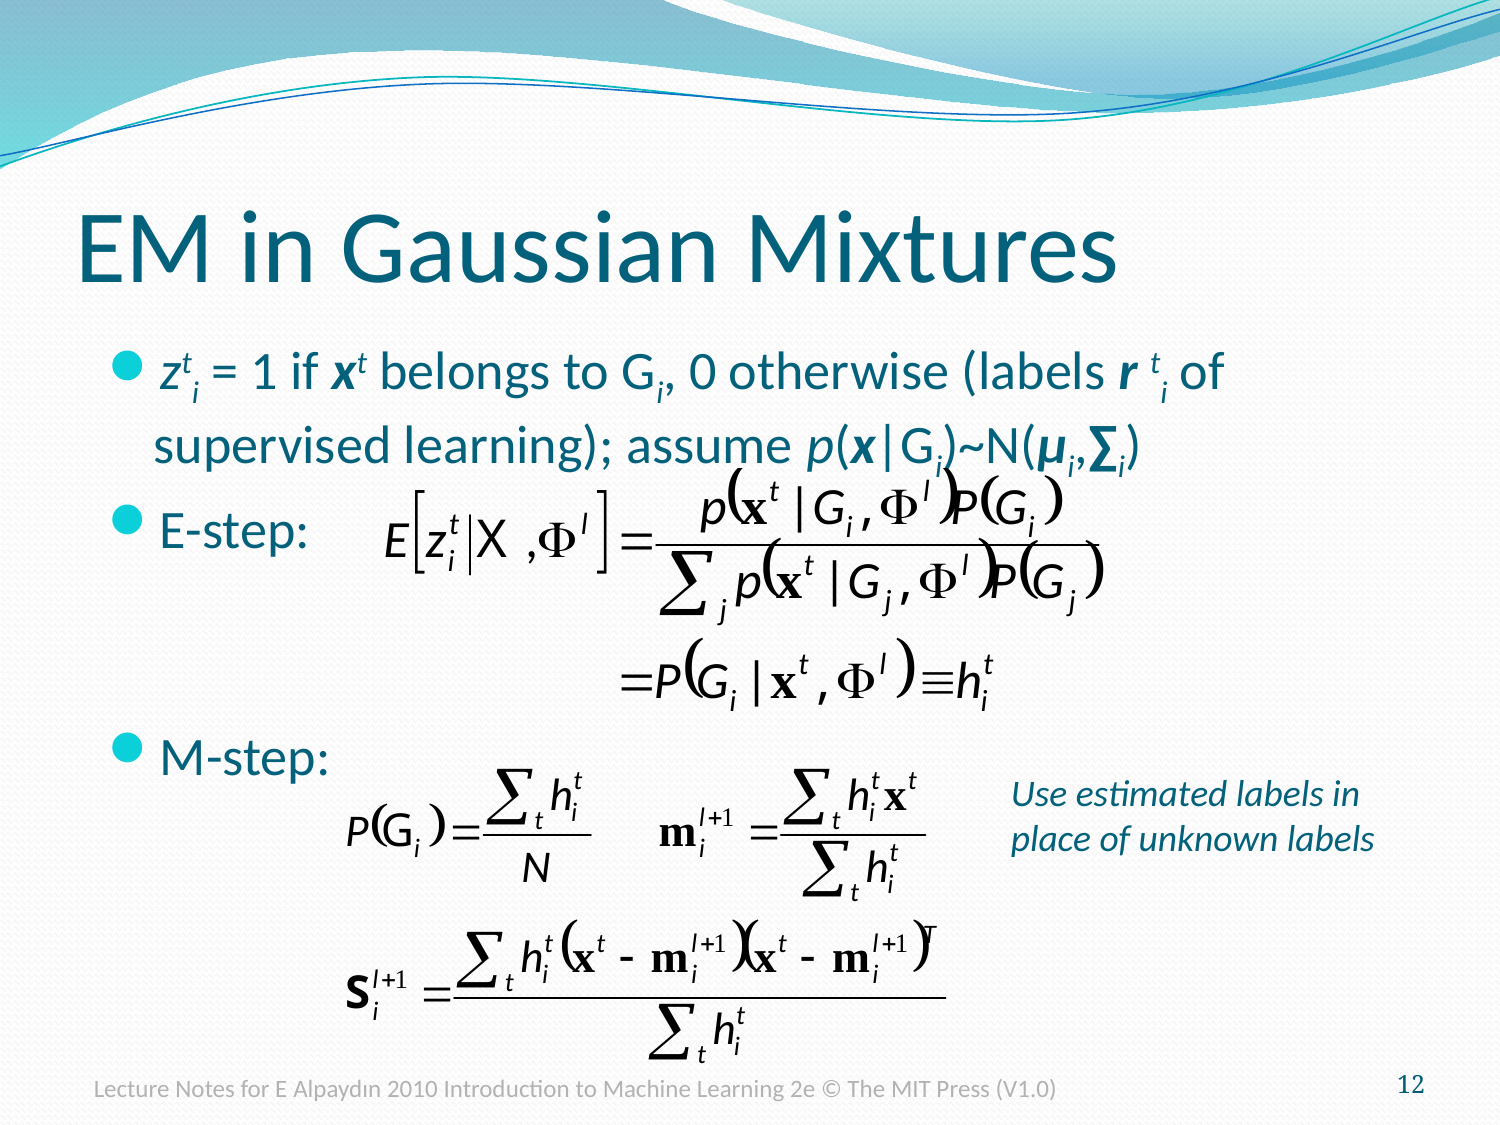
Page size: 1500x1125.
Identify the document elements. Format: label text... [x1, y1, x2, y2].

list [339, 761, 955, 1073]
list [376, 468, 1110, 722]
list zti = 1 if xt belongs to Gi, 0 otherwise (labels r ti of supervised learning); assume p(x|Gi)~N(μi,∑i) E-step: M-step: [93, 328, 1444, 966]
text_box Use estimated labels in place of unknown labels [996, 761, 1392, 867]
footer Lecture Notes for E Alpaydın 2010 Introduction to Machine Learning 2e © The MIT Press (V1.0) [93, 1042, 1254, 1103]
title EM in Gaussian Mixtures [75, 115, 1425, 303]
slide_number 12 [1299, 1042, 1425, 1103]
